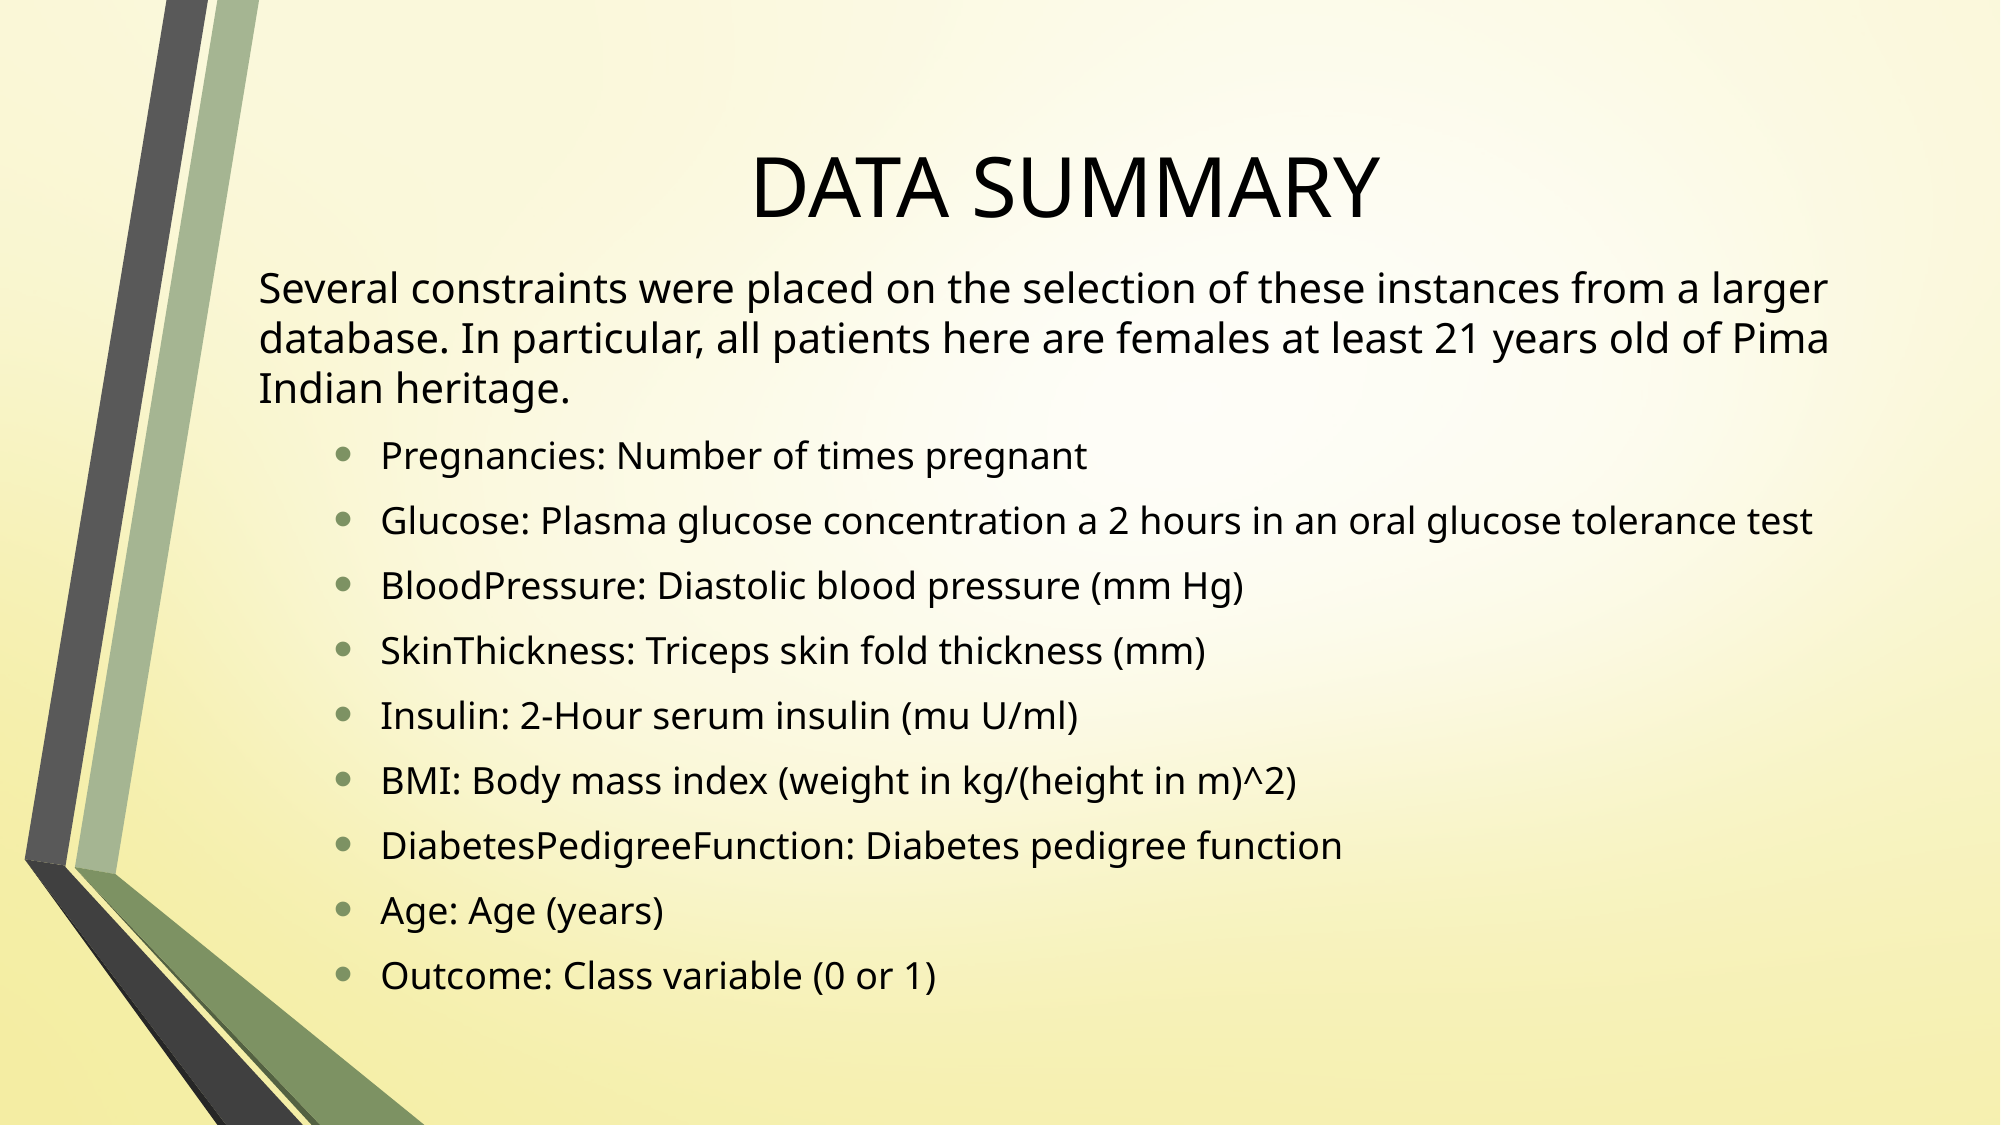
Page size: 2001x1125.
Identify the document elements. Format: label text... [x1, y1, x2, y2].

title DATA SUMMARY [243, 112, 1887, 238]
list Several constraints were placed on the selection of these instances from a larger database. In particular, all patients here are females at least 21 years old of Pima Indian heritage. Pregnancies: Number of times pregnant Glucose: Plasma glucose concentration a 2 hours in an oral glucose tolerance test BloodPressure: Diastolic blood pressure (mm Hg) SkinThickness: Triceps skin fold thickness (mm) Insulin: 2-Hour serum insulin (mu U/ml) BMI: Body mass index (weight in kg/(height in m)^2) DiabetesPedigreeFunction: Diabetes pedigree function Age: Age (years) Outcome: Class variable (0 or 1) [243, 238, 1887, 1091]
